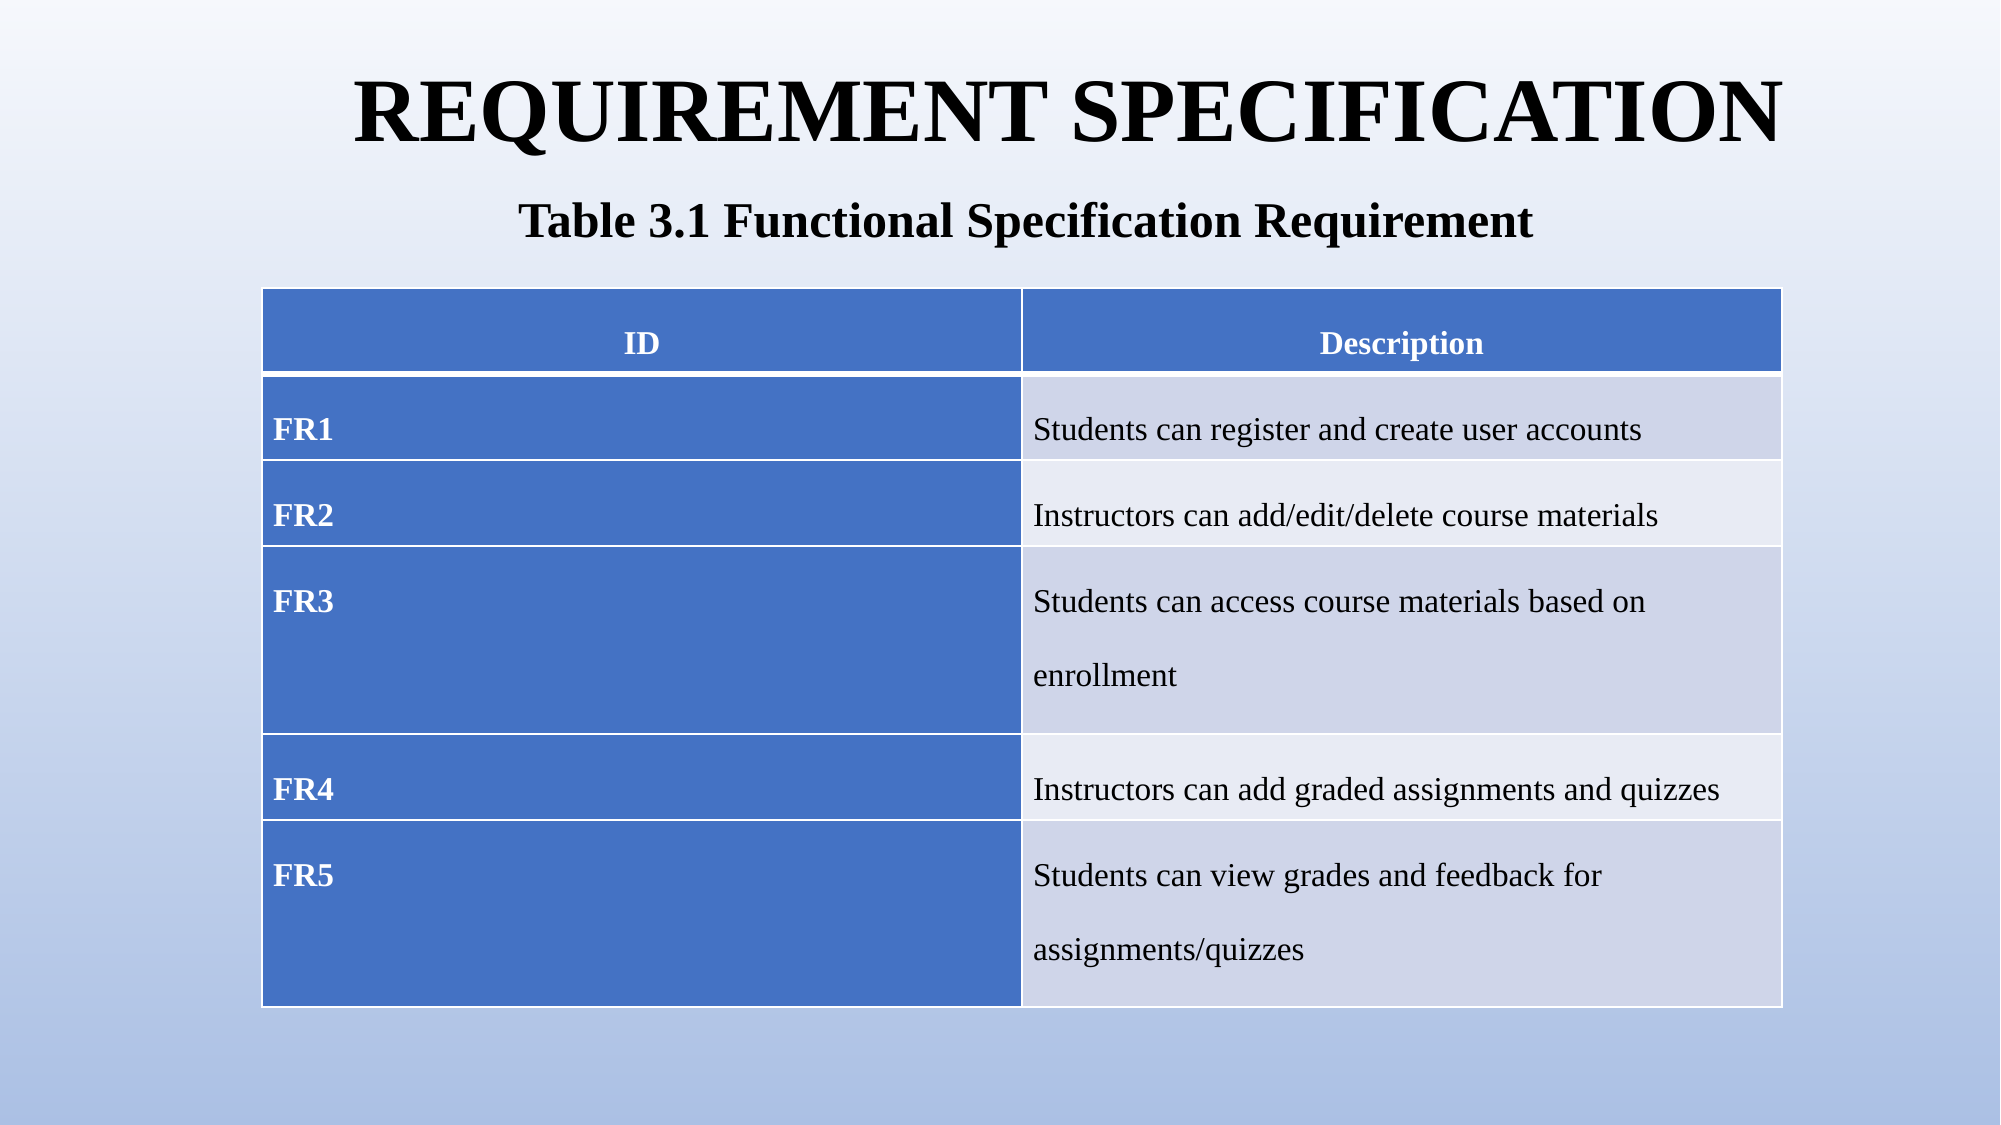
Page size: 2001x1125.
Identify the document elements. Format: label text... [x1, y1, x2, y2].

table_cell Students can access course materials based on enrollment [1023, 547, 1781, 733]
table_cell FR1 [263, 377, 1021, 459]
table_cell Students can register and create user accounts [1023, 377, 1781, 459]
table_cell FR4 [263, 735, 1021, 819]
title REQUIREMENT SPECIFICATION [338, 6, 1801, 217]
table_header Description [1023, 289, 1781, 371]
text_box Table 3.1 Functional Specification Requirement [450, 179, 1550, 255]
table_cell FR5 [263, 821, 1021, 1006]
table_cell Instructors can add graded assignments and quizzes [1023, 735, 1781, 819]
table_cell FR2 [263, 461, 1021, 545]
table_cell Instructors can add/edit/delete course materials [1023, 461, 1781, 545]
table_header ID [263, 289, 1021, 371]
table_cell FR3 [263, 547, 1021, 733]
table_cell Students can view grades and feedback for assignments/quizzes [1023, 821, 1781, 1006]
